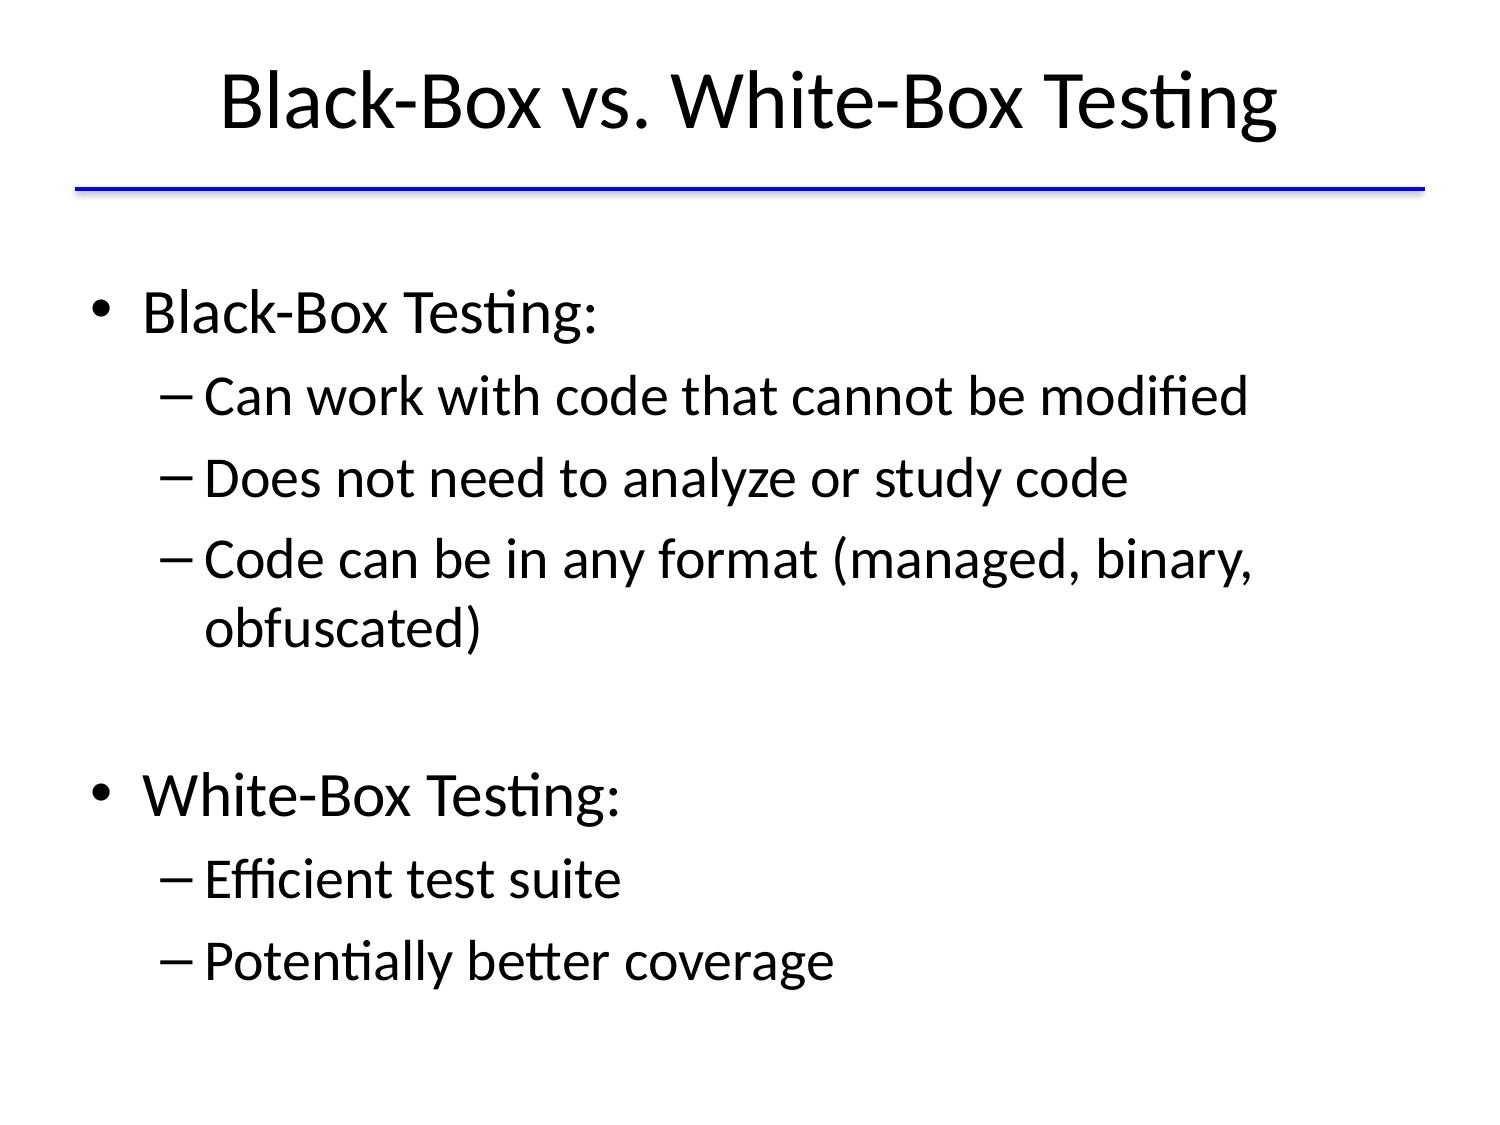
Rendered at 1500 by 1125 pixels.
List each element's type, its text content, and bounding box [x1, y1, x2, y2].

list Black-Box Testing: Can work with code that cannot be modified Does not need to analyze or study code Code can be in any format (managed, binary, obfuscated) White-Box Testing: Efficient test suite Potentially better coverage [75, 262, 1442, 1005]
title Black-Box vs. White-Box Testing [75, 1, 1425, 190]
